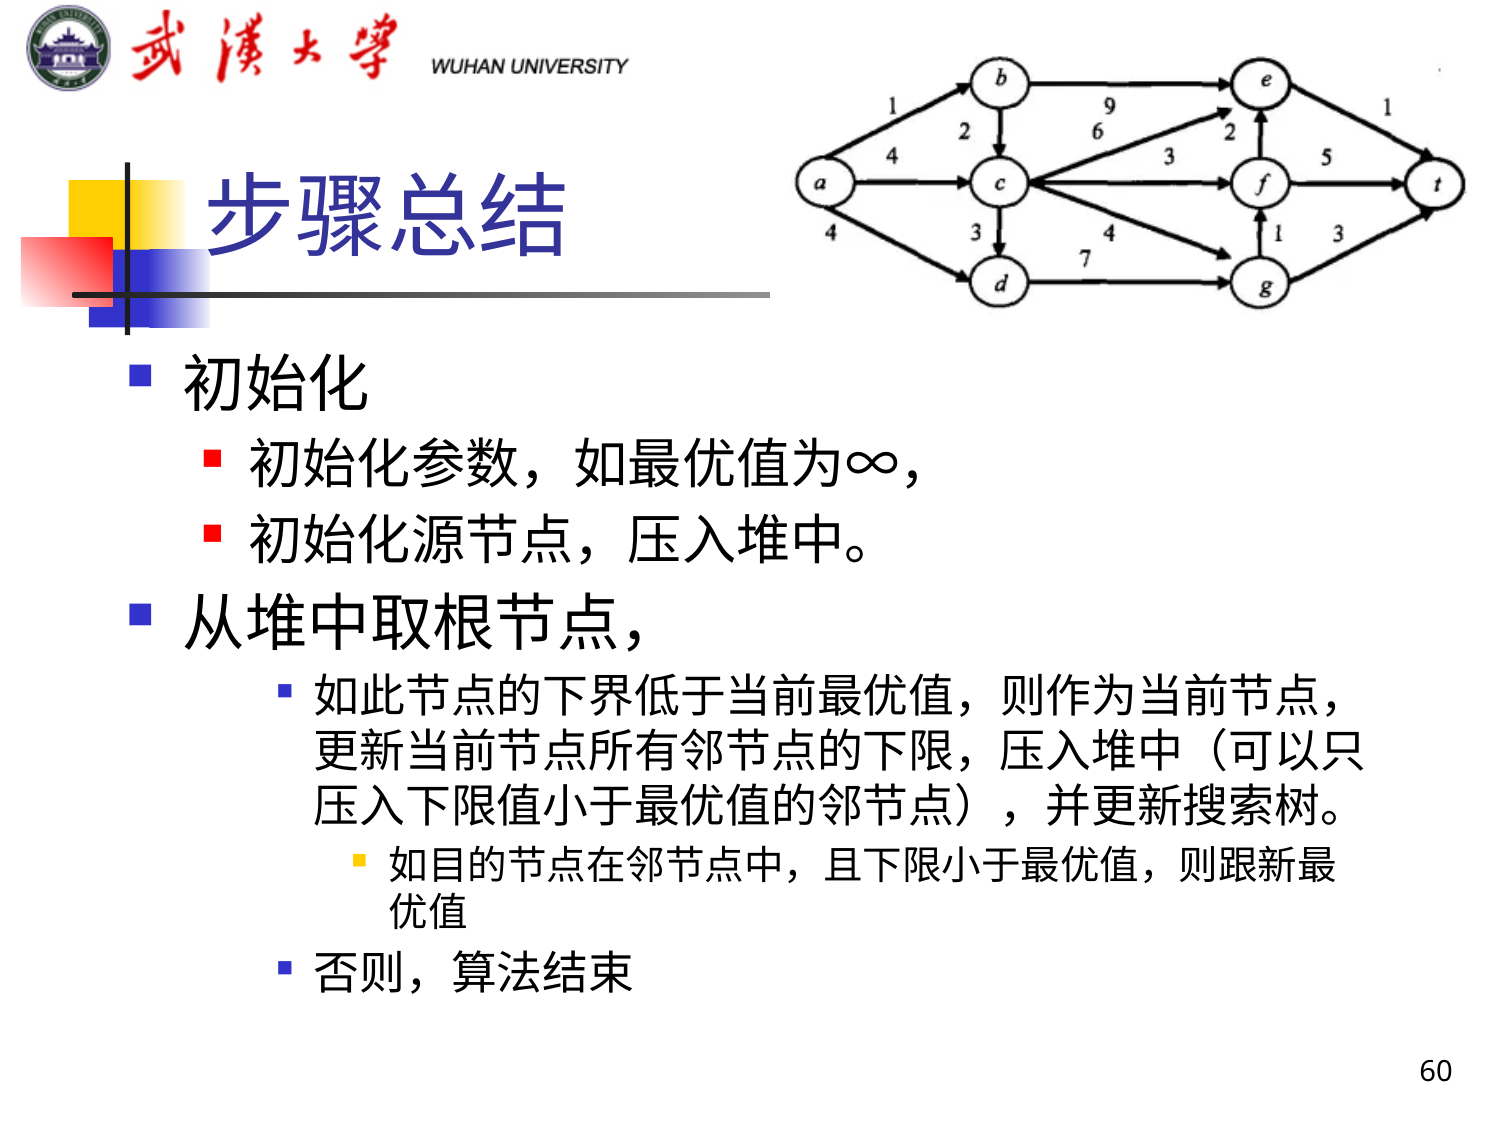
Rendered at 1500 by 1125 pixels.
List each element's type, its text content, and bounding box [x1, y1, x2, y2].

slide_number 60 [1155, 1024, 1468, 1100]
title 步骤总结 [188, 35, 1468, 275]
list 初始化 初始化参数，如最优值为∞， 初始化源节点，压入堆中。 从堆中取根节点， 如此节点的下界低于当前最优值，则作为当前节点，更新当前节点所有邻节点的下限，压入堆中（可以只压入下限值小于最优值的邻节点），并更新搜索树。 如目的节点在邻节点中，且下限小于最优值，则跟新最优值 否则，算法结束 [111, 336, 1387, 1054]
picture [770, 47, 1500, 324]
picture [0, 0, 643, 93]
